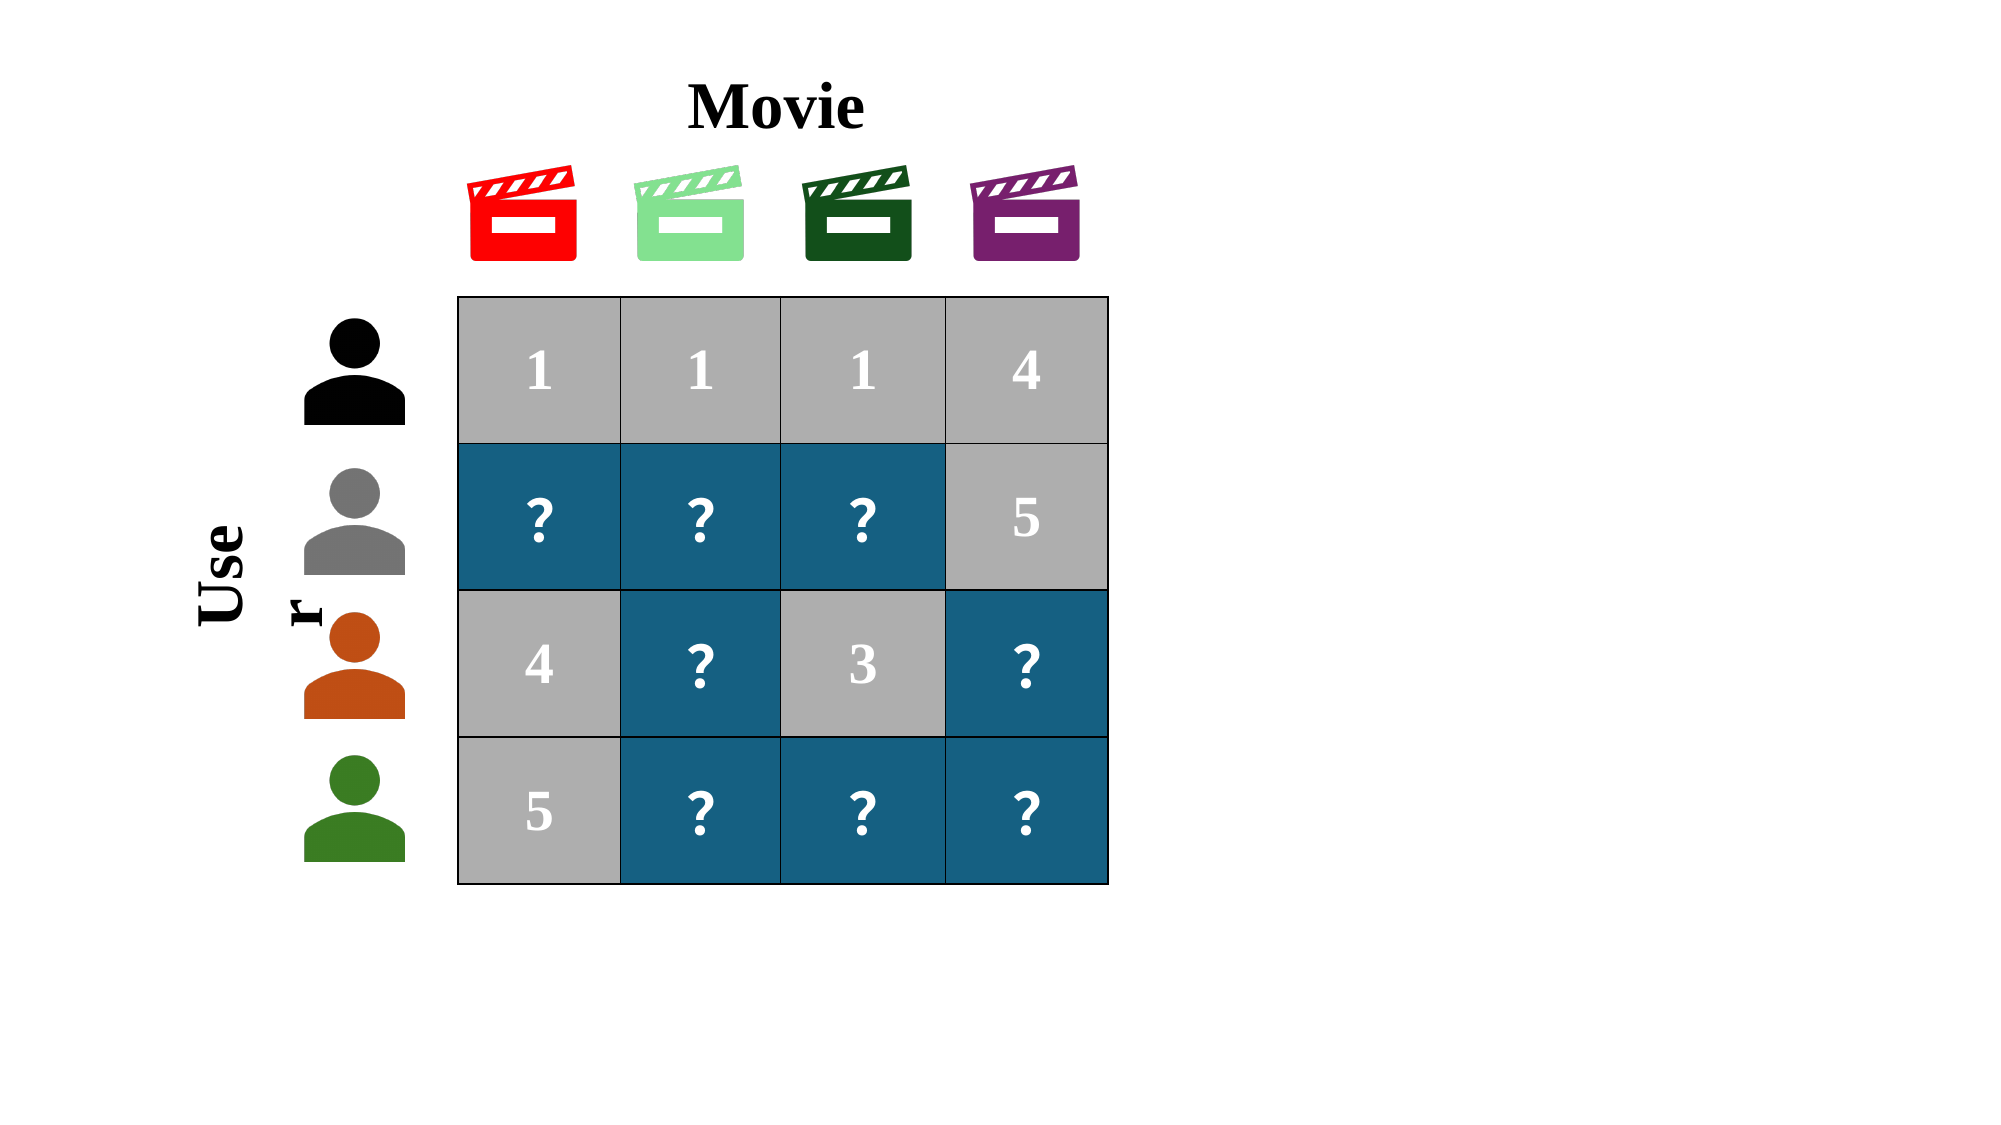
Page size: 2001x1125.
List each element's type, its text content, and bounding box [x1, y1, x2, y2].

text_box User [168, 481, 279, 644]
table_cell 5 [946, 444, 1107, 589]
table_header 1 [781, 298, 945, 443]
table_cell ？ [946, 738, 1107, 883]
table_cell ？ [946, 591, 1107, 736]
table_cell ？ [459, 444, 620, 589]
table_cell ？ [621, 738, 780, 883]
text_box Movie [672, 54, 894, 149]
picture [457, 149, 585, 277]
table_cell ？ [781, 444, 945, 589]
picture [792, 149, 921, 277]
table_cell ？ [621, 444, 780, 589]
picture [960, 149, 1088, 277]
table_cell 3 [781, 591, 945, 736]
picture [625, 149, 753, 277]
table_header 4 [946, 298, 1107, 443]
table_cell ？ [621, 591, 780, 736]
table_cell 5 [459, 738, 620, 883]
picture [279, 296, 431, 885]
table_cell ？ [781, 738, 945, 883]
table_header 1 [459, 298, 620, 443]
table_header 1 [621, 298, 780, 443]
table_cell 4 [459, 591, 620, 736]
